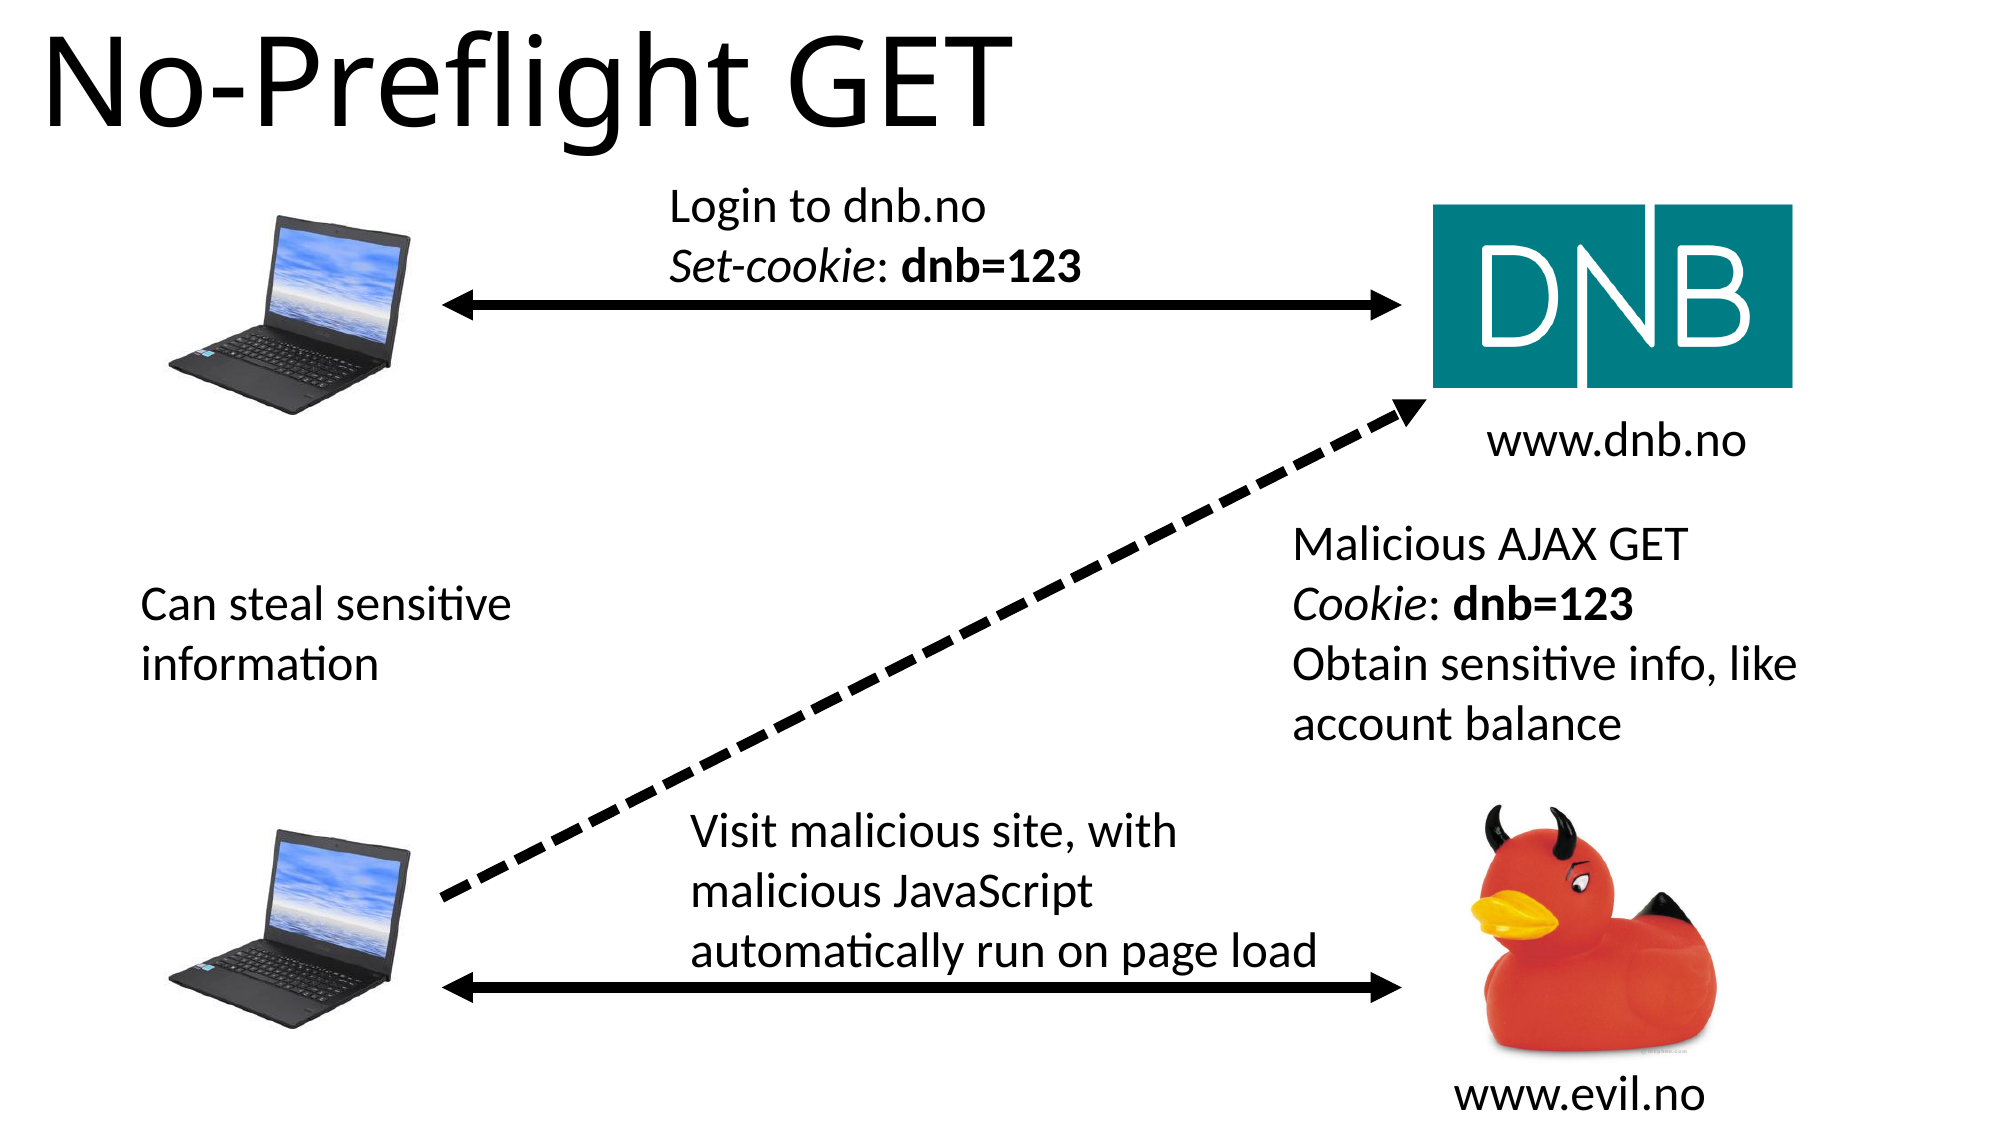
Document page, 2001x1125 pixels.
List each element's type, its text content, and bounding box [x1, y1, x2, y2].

picture [156, 215, 422, 415]
text_box Can steal sensitive information [125, 563, 441, 698]
text_box Login to dnb.no Set-cookie: dnb=123 [654, 164, 1097, 300]
text_box Visit malicious site, with malicious JavaScript automatically run on page load [675, 898, 1363, 986]
picture [1387, 178, 1838, 415]
text_box Malicious AJAX GET Cookie: dnb=123 Obtain sensitive info, like account balance [1427, 502, 1873, 758]
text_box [441, 399, 1427, 898]
picture [156, 829, 422, 1029]
picture [1435, 767, 1759, 1092]
text_box www.evil.no [1438, 1092, 1755, 1125]
text_box www.dnb.no [1471, 415, 1788, 474]
title No-Preflight GET [23, 9, 1749, 162]
